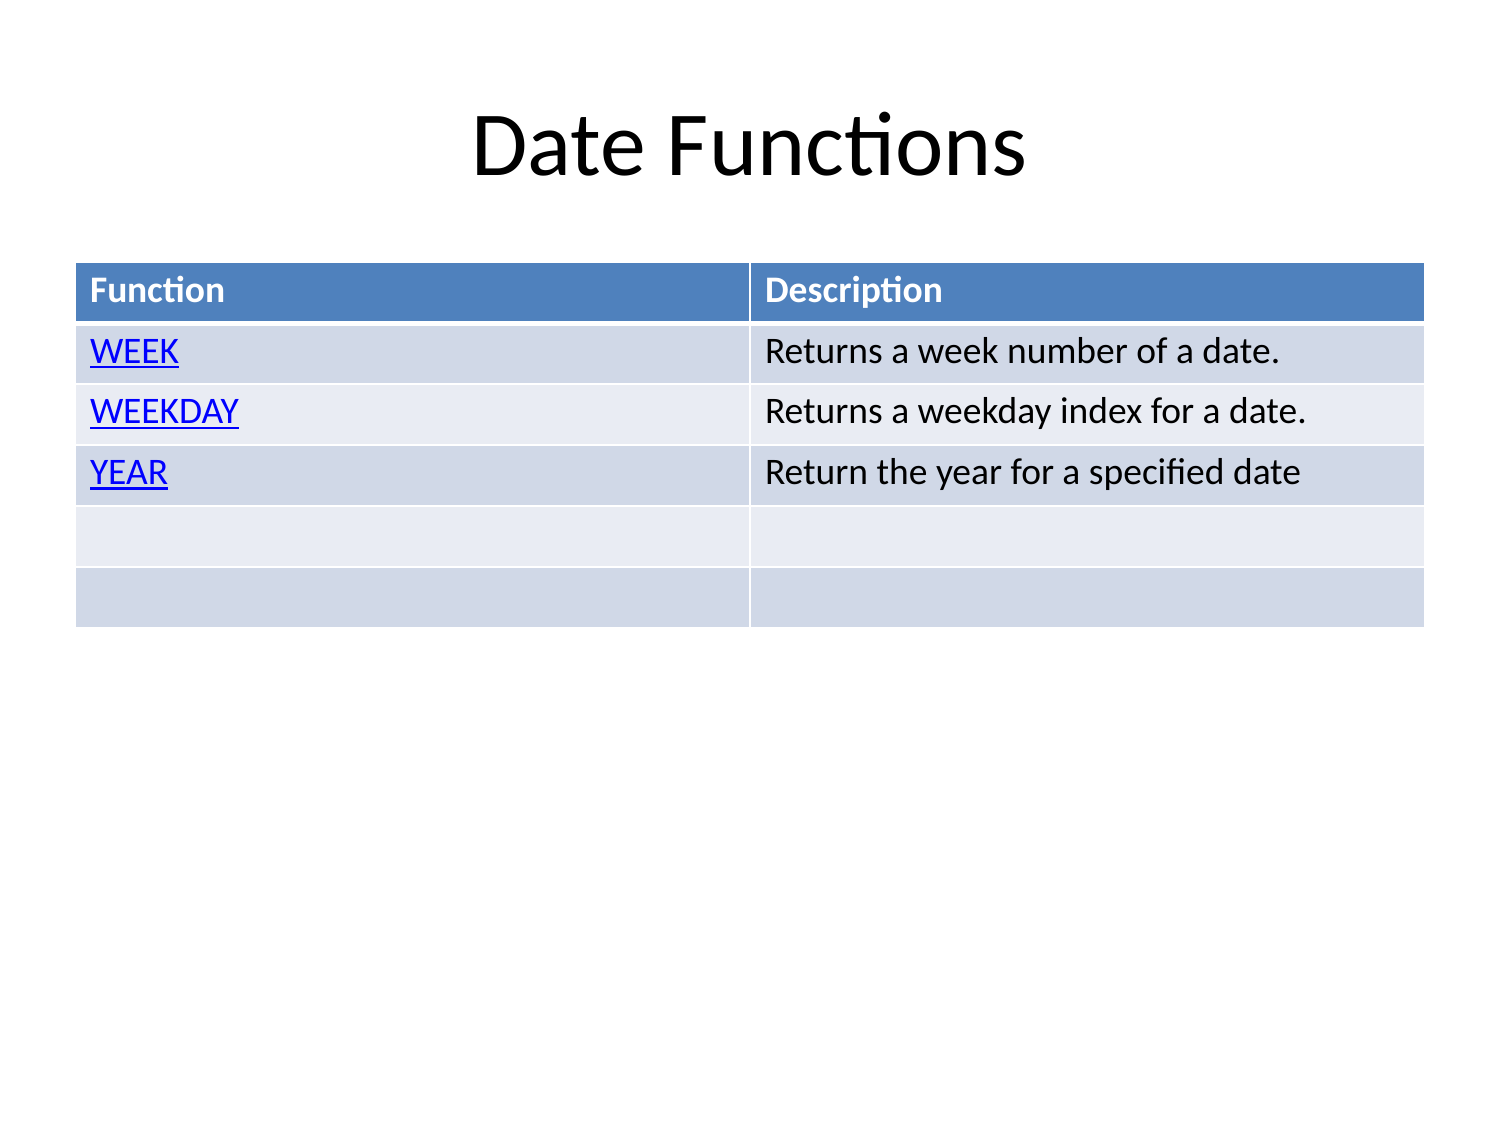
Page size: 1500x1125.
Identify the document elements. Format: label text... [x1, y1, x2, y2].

table_cell Return the year for a specified date [751, 446, 1424, 505]
table_cell YEAR [76, 446, 749, 505]
table_cell [751, 507, 1424, 566]
table_cell Returns a weekday index for a date. [751, 385, 1424, 444]
table_header Function [76, 263, 749, 321]
table_cell [76, 507, 749, 566]
table_cell [76, 568, 749, 627]
table_cell WEEKDAY [76, 385, 749, 444]
title Date Functions [75, 45, 1425, 233]
table_cell Returns a week number of a date. [751, 326, 1424, 383]
table_header Description [751, 263, 1424, 321]
table_cell WEEK [76, 326, 749, 383]
table_cell [751, 568, 1424, 627]
